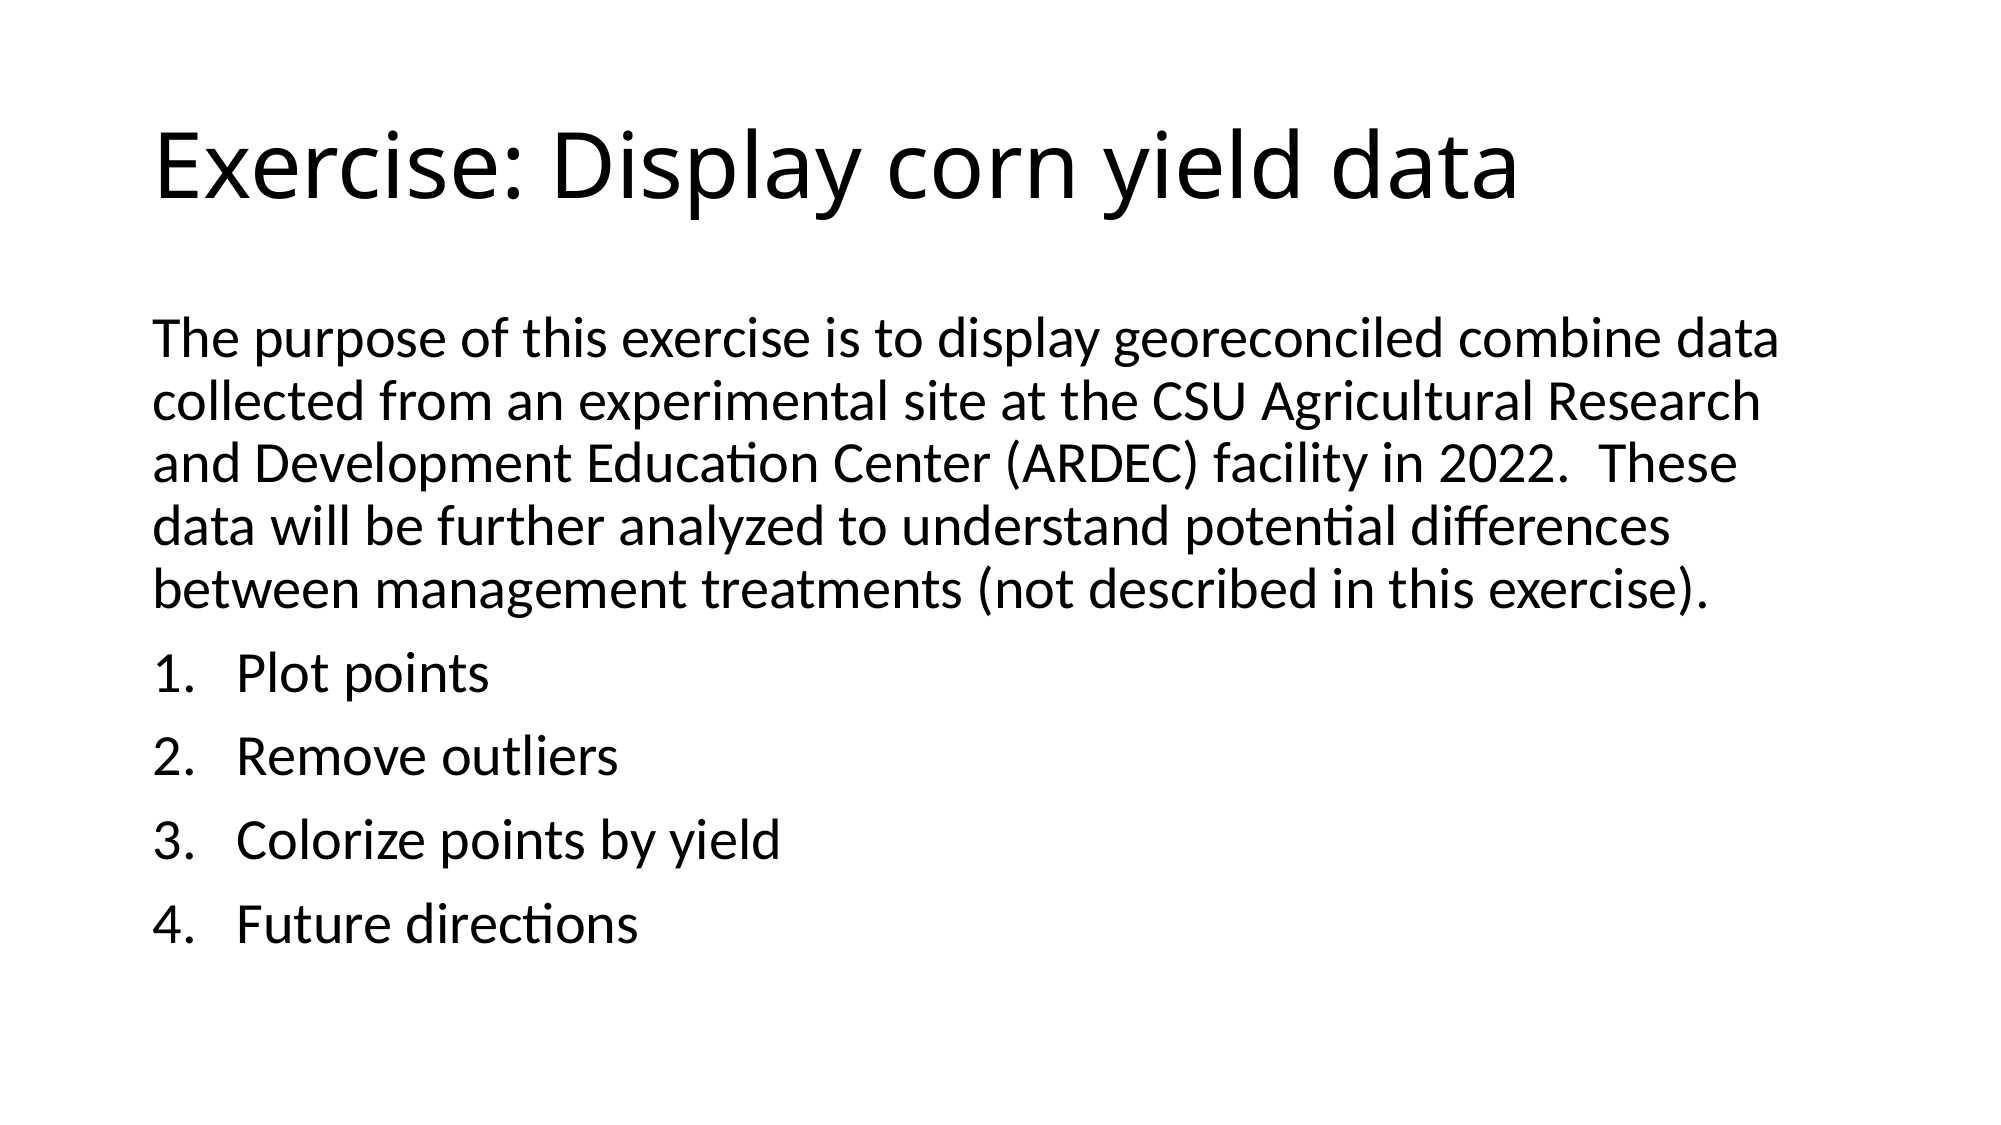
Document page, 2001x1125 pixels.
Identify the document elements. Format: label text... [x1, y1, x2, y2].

list The purpose of this exercise is to display georeconciled combine data collected from an experimental site at the CSU Agricultural Research and Development Education Center (ARDEC) facility in 2022. These data will be further analyzed to understand potential differences between management treatments (not described in this exercise). Plot points Remove outliers Colorize points by yield Future directions [137, 299, 1863, 1014]
title Exercise: Display corn yield data [137, 59, 1863, 278]
